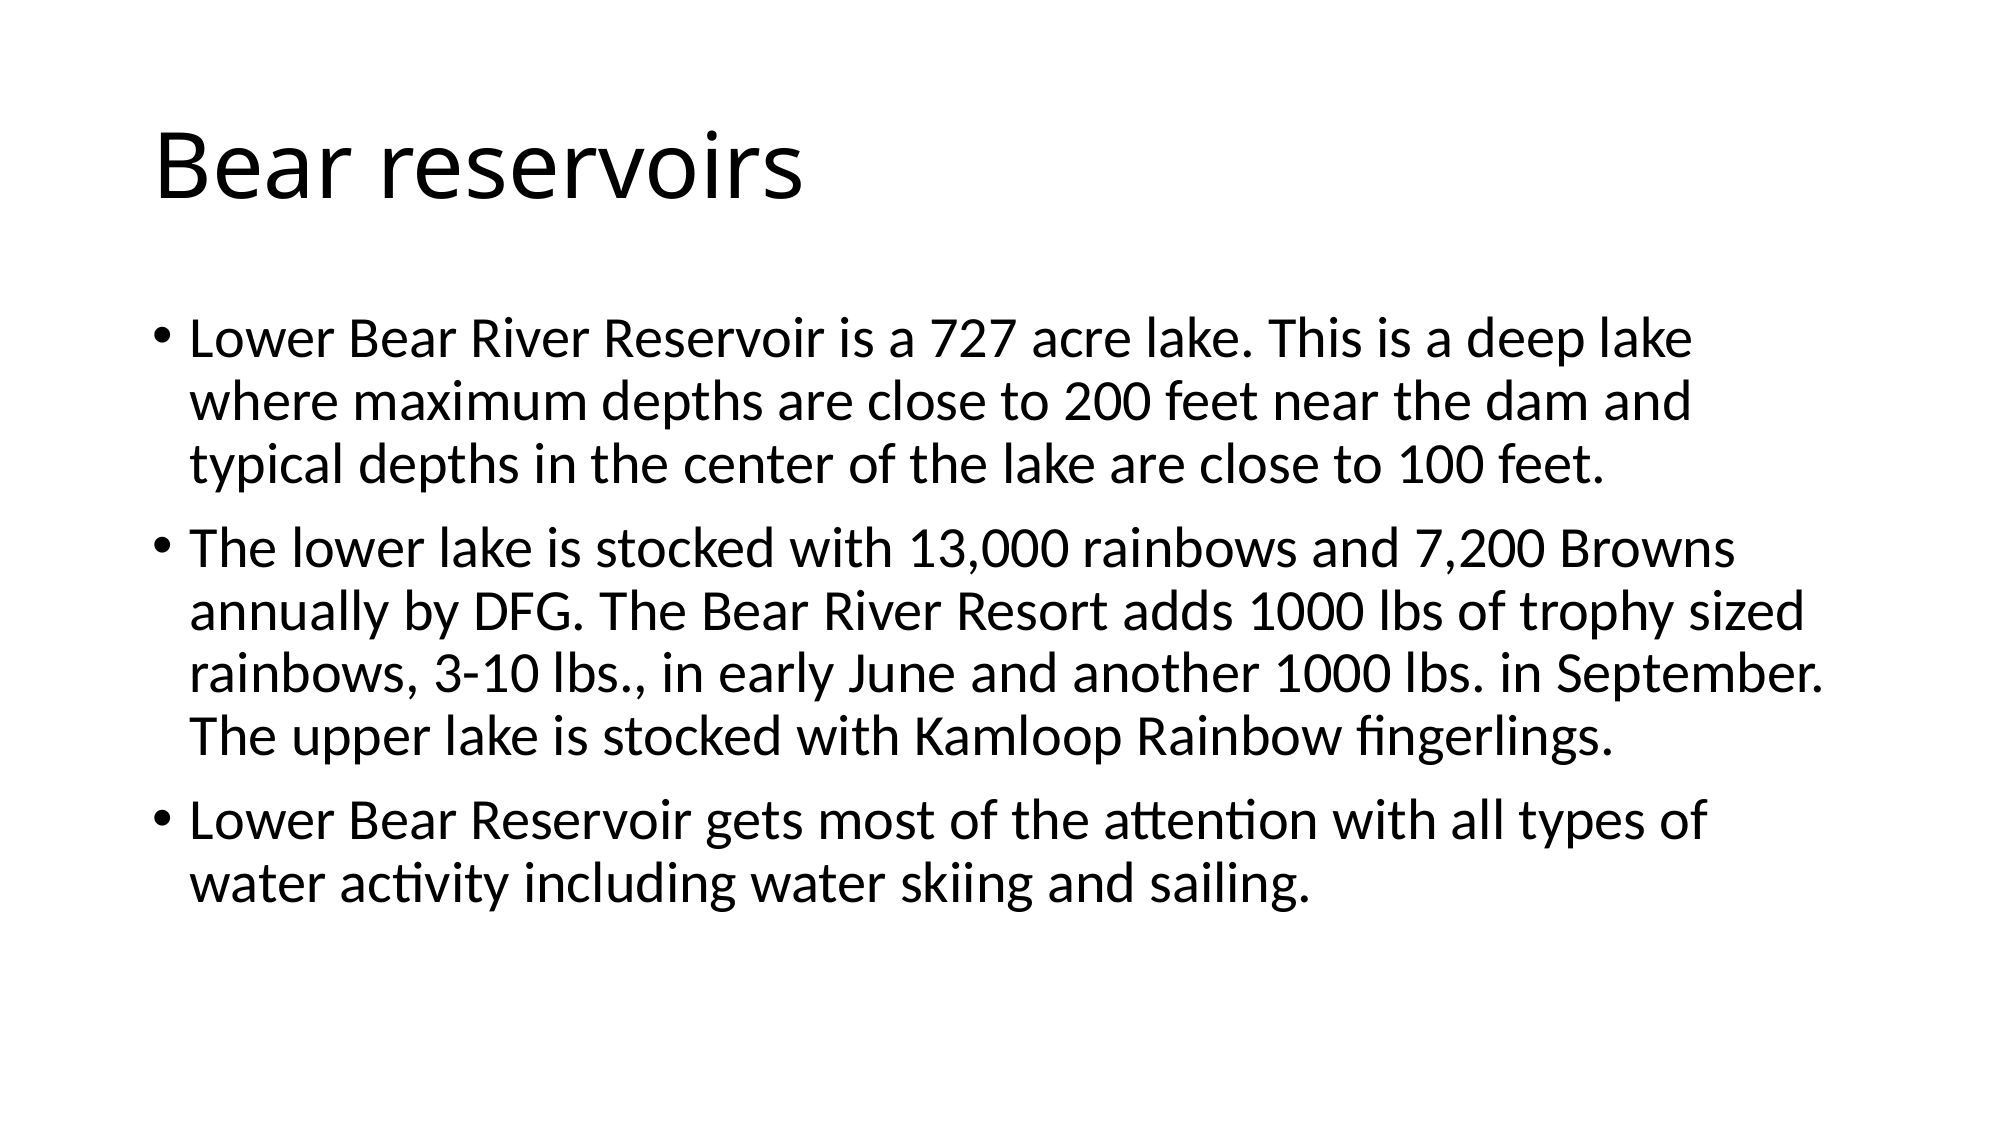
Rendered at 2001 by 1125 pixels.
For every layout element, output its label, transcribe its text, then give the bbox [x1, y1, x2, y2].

list Lower Bear River Reservoir is a 727 acre lake. This is a deep lake where maximum depths are close to 200 feet near the dam and typical depths in the center of the lake are close to 100 feet. The lower lake is stocked with 13,000 rainbows and 7,200 Browns annually by DFG. The Bear River Resort adds 1000 lbs of trophy sized rainbows, 3-10 lbs., in early June and another 1000 lbs. in September. The upper lake is stocked with Kamloop Rainbow fingerlings. Lower Bear Reservoir gets most of the attention with all types of water activity including water skiing and sailing. [137, 299, 1863, 1014]
title Bear reservoirs [137, 59, 1863, 278]
